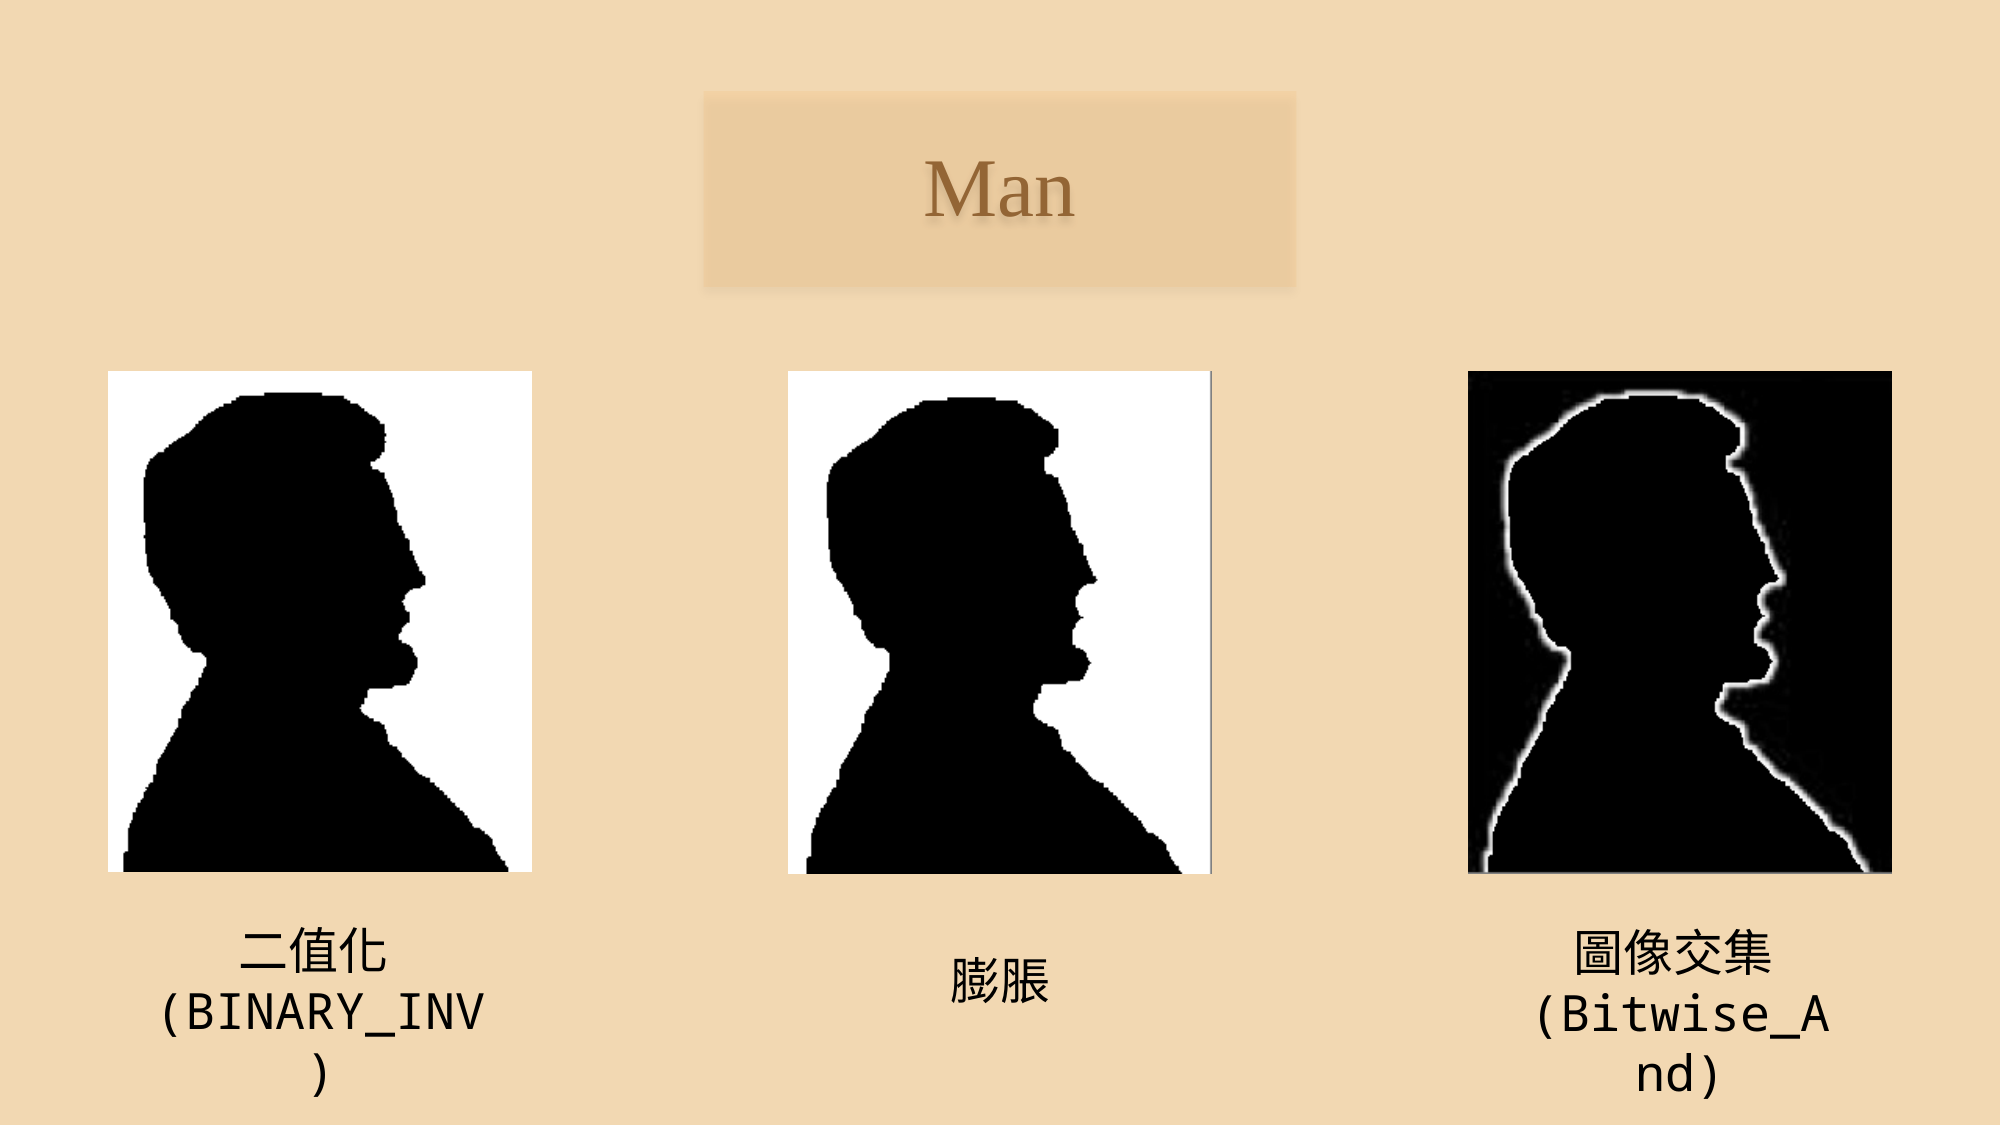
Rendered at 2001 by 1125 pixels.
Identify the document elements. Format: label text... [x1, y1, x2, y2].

picture [108, 371, 532, 872]
picture [1468, 371, 1892, 874]
text_box 二值化(BINARY_INV) [125, 912, 515, 1108]
text_box 圖像交集(Bitwise_And) [1503, 913, 1857, 1109]
picture [788, 371, 1212, 874]
text_box 膨脹 [889, 942, 1111, 1018]
title Man [703, 91, 1297, 287]
